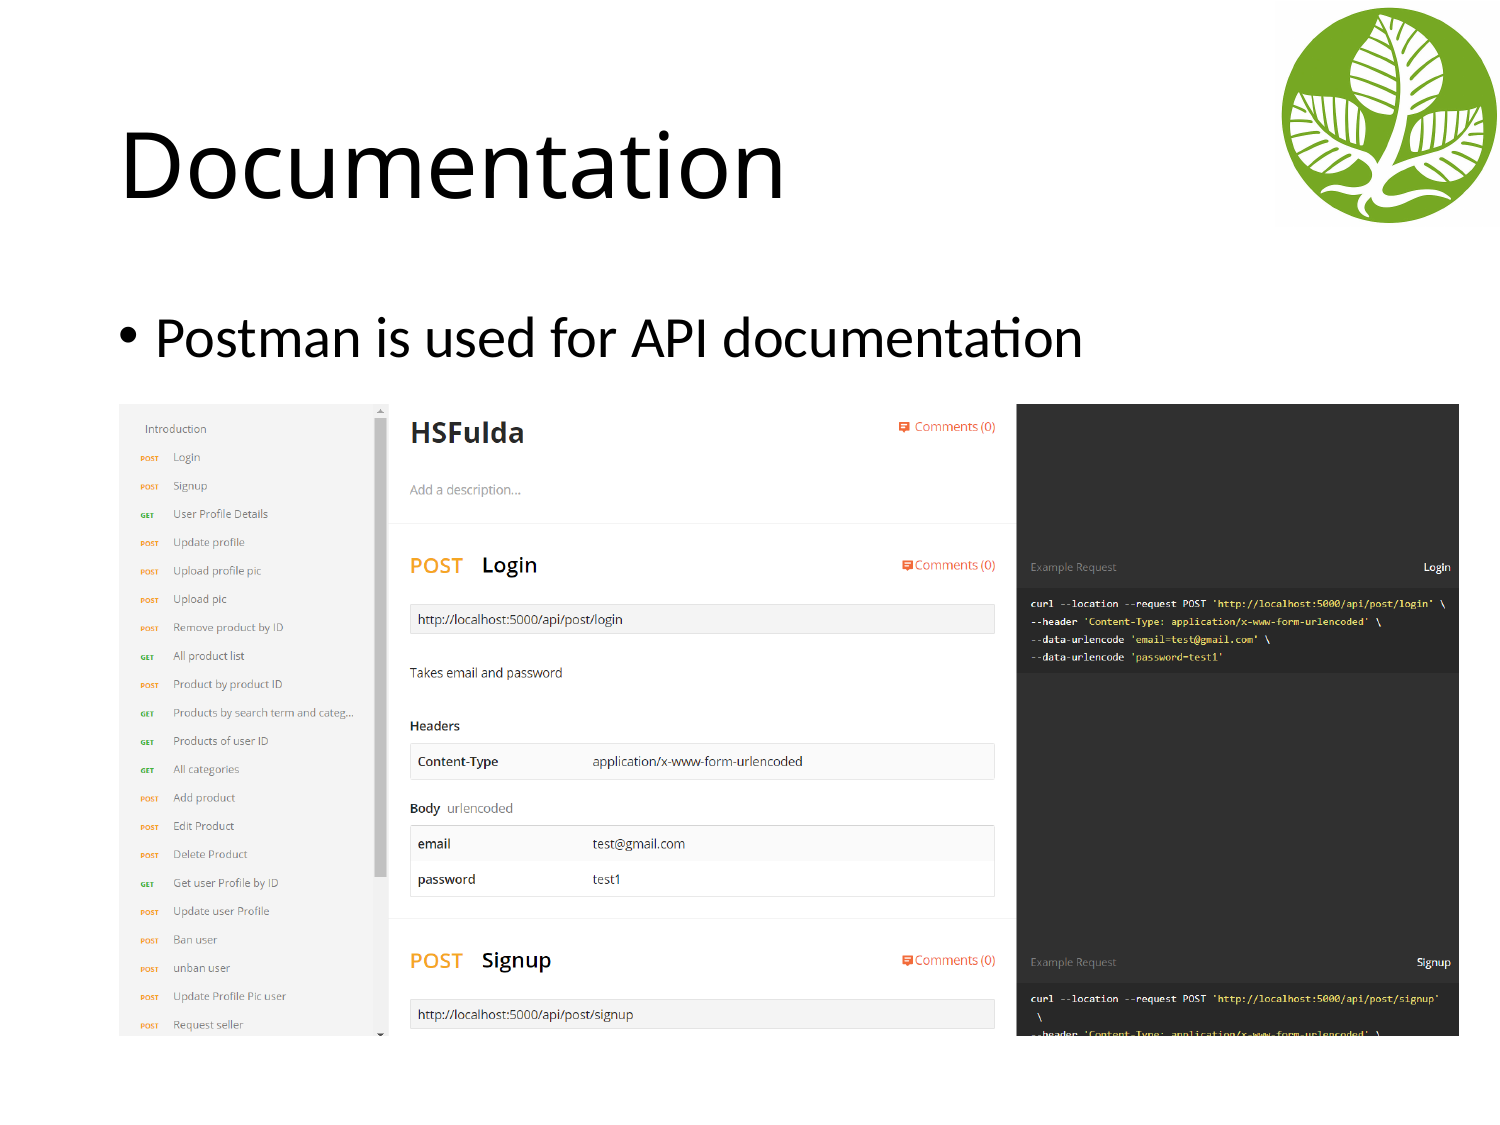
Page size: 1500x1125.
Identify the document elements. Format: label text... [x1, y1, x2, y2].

list Postman is used for API documentation [103, 299, 1397, 1014]
picture [1275, 1, 1500, 227]
picture [119, 404, 1459, 1036]
title Documentation [103, 59, 1397, 278]
